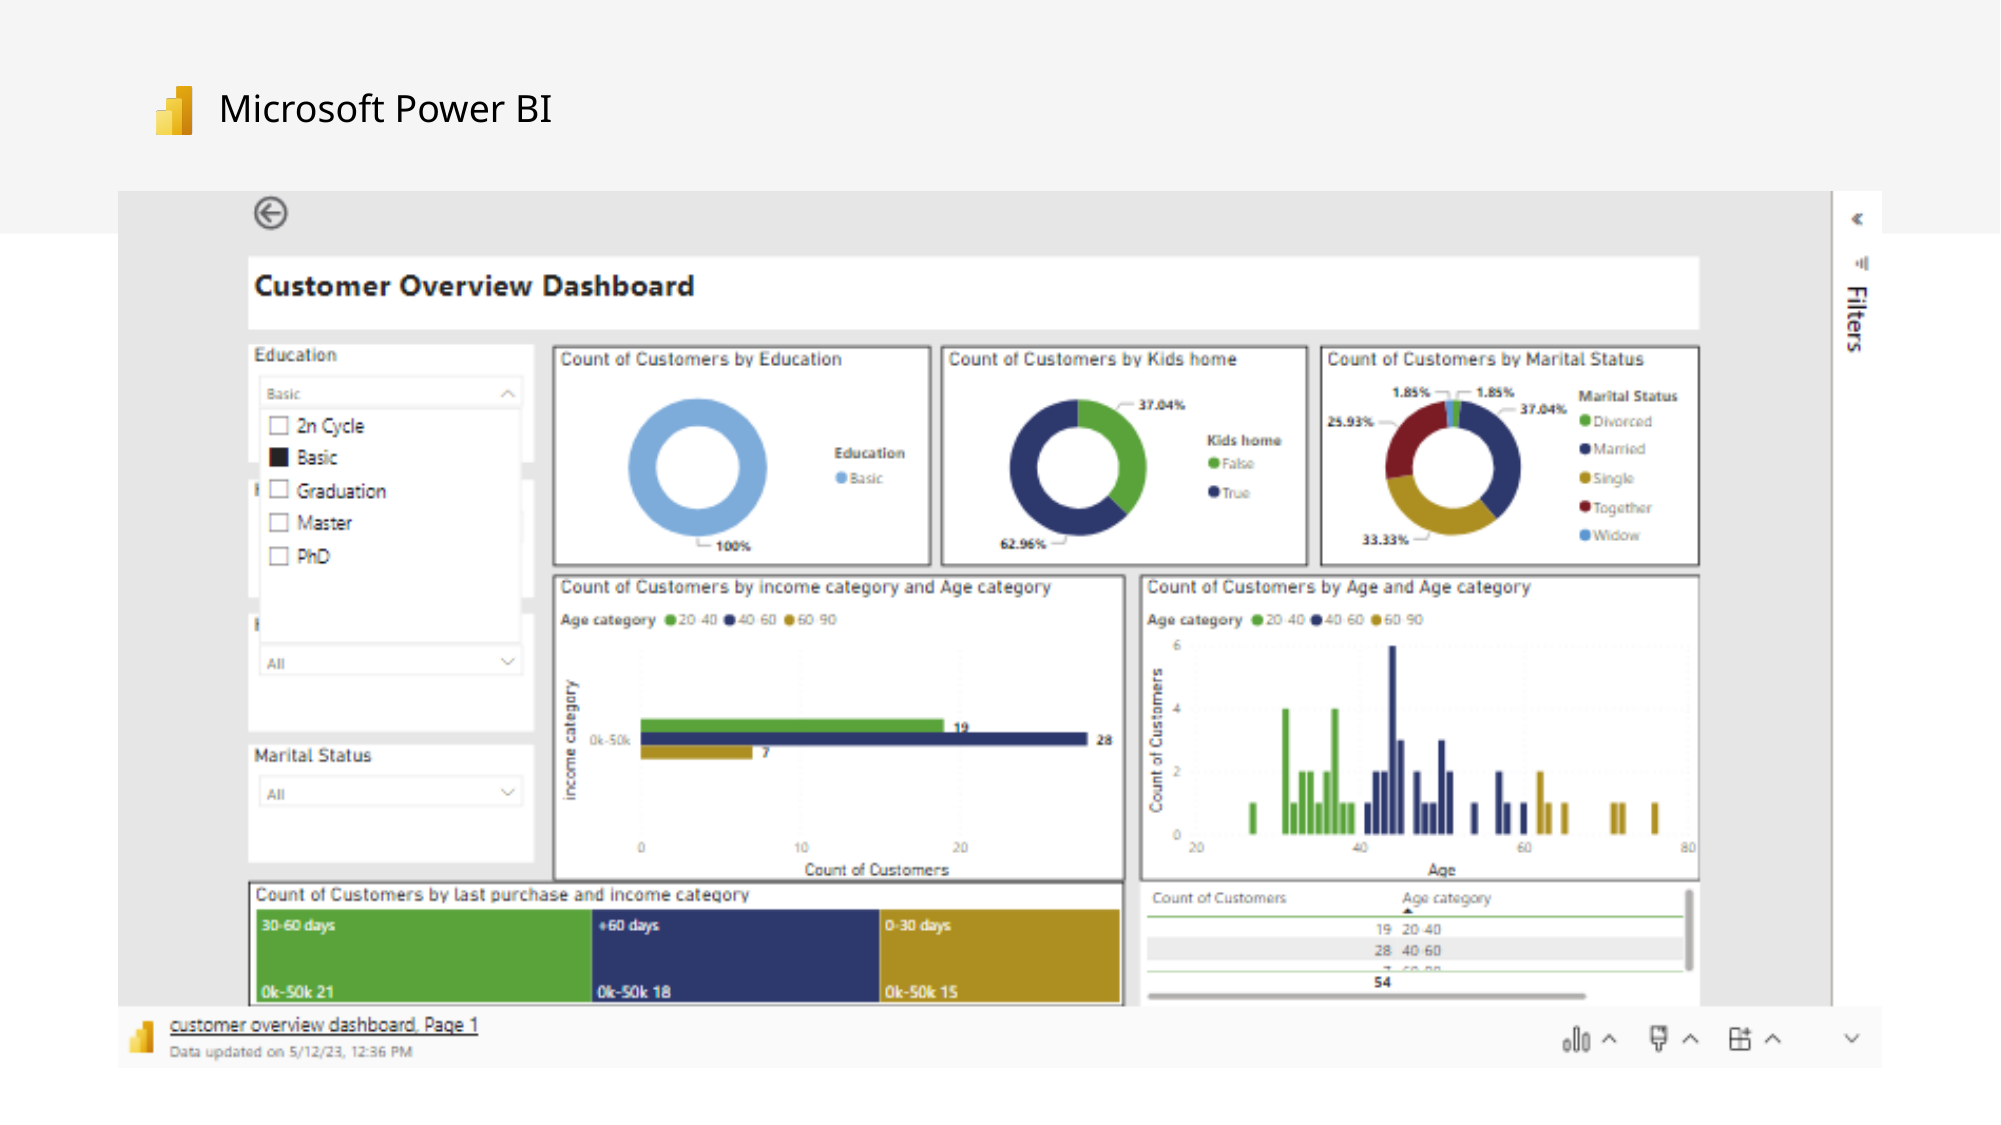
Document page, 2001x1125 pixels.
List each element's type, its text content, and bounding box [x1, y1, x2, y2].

picture [118, 191, 1882, 1068]
title Microsoft Power BI [0, 0, 2000, 235]
picture [149, 86, 198, 135]
